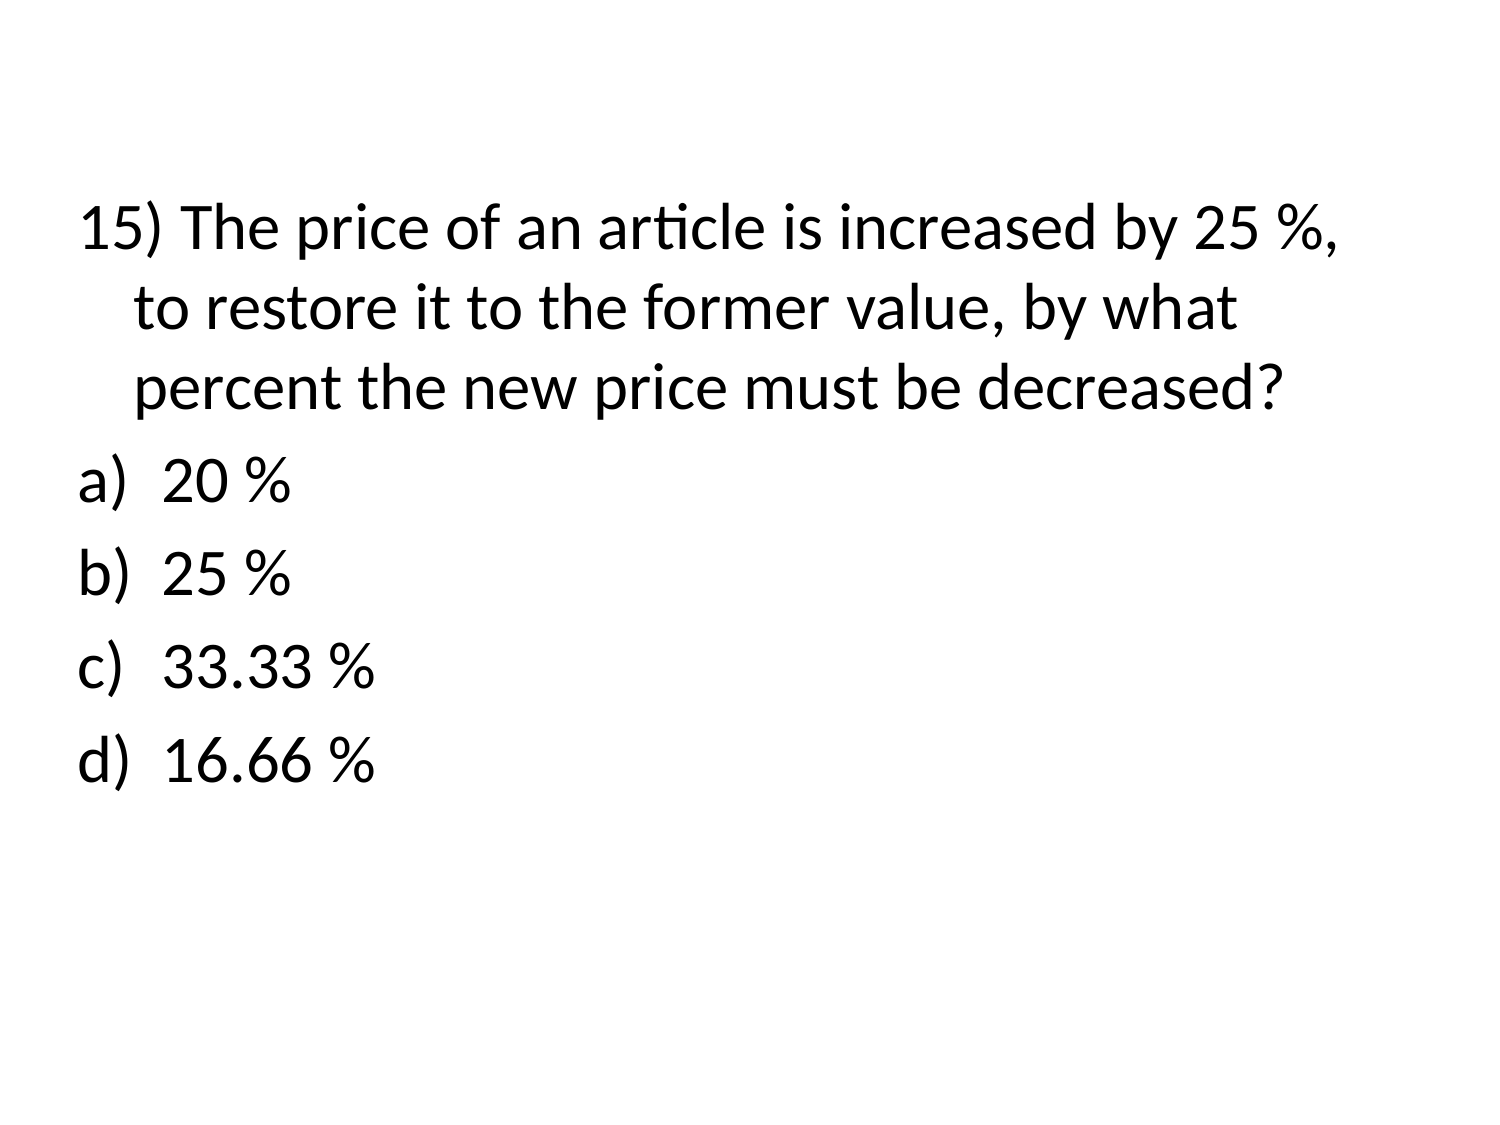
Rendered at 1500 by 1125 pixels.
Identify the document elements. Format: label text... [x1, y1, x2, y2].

list 15) The price of an article is increased by 25 %, to restore it to the former value, by what percent the new price must be decreased? 20 % 25 % 33.33 % 16.66 % [62, 174, 1400, 938]
